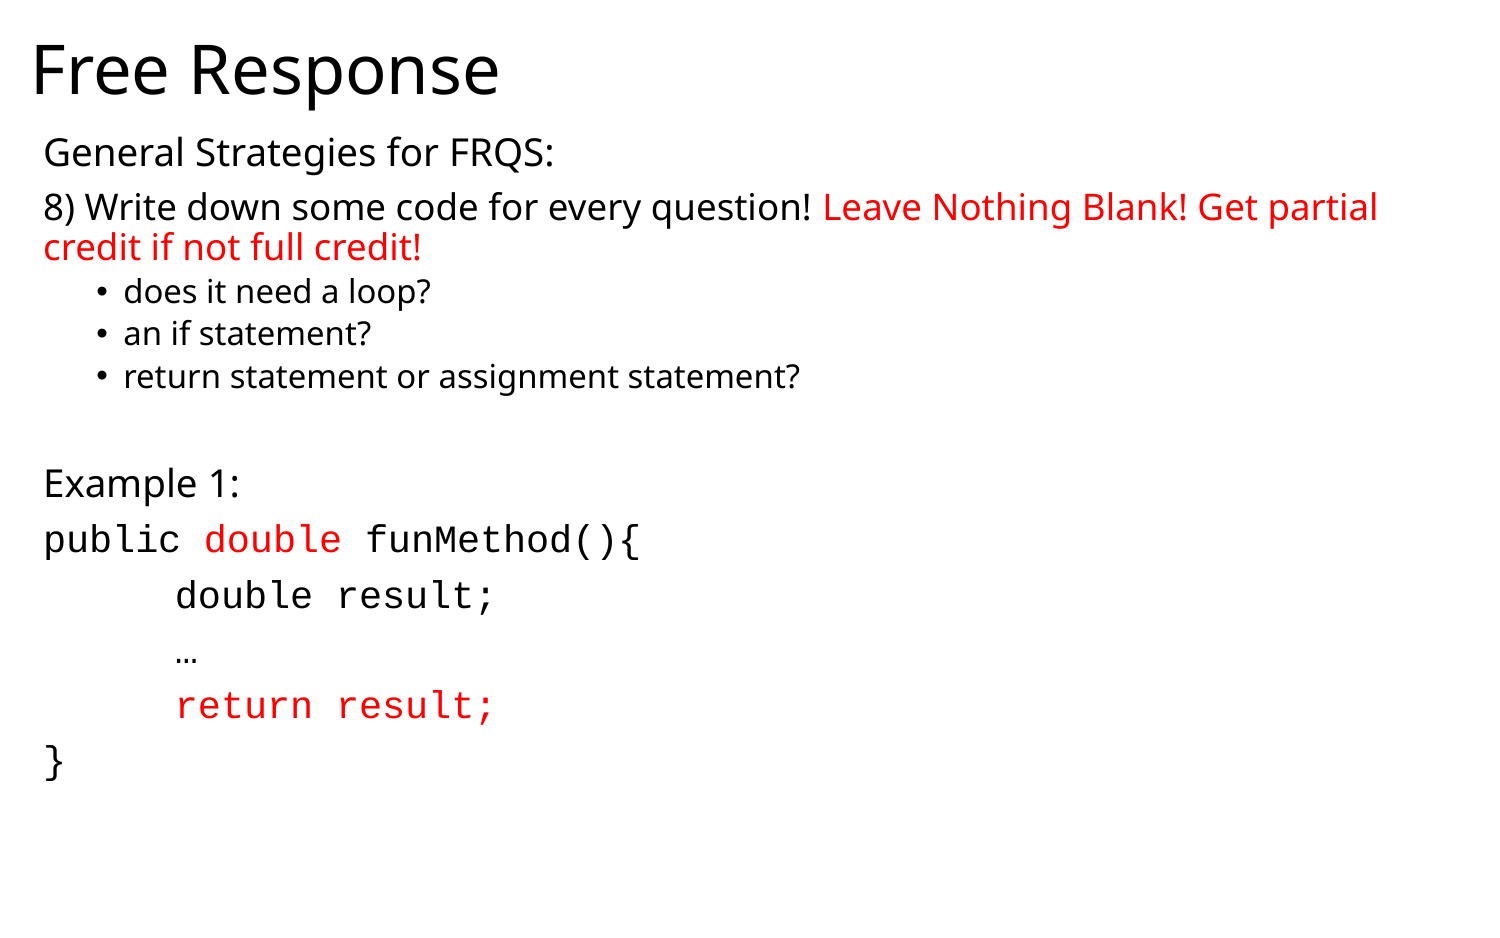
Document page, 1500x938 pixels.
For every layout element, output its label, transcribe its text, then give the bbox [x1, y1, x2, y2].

list General Strategies for FRQS: 8) Write down some code for every question! Leave Nothing Blank! Get partial credit if not full credit! does it need a loop? an if statement? return statement or assignment statement? Example 1: public double funMethod(){ double result; … return result; } [28, 126, 1458, 892]
title Free Response [15, 21, 1310, 123]
